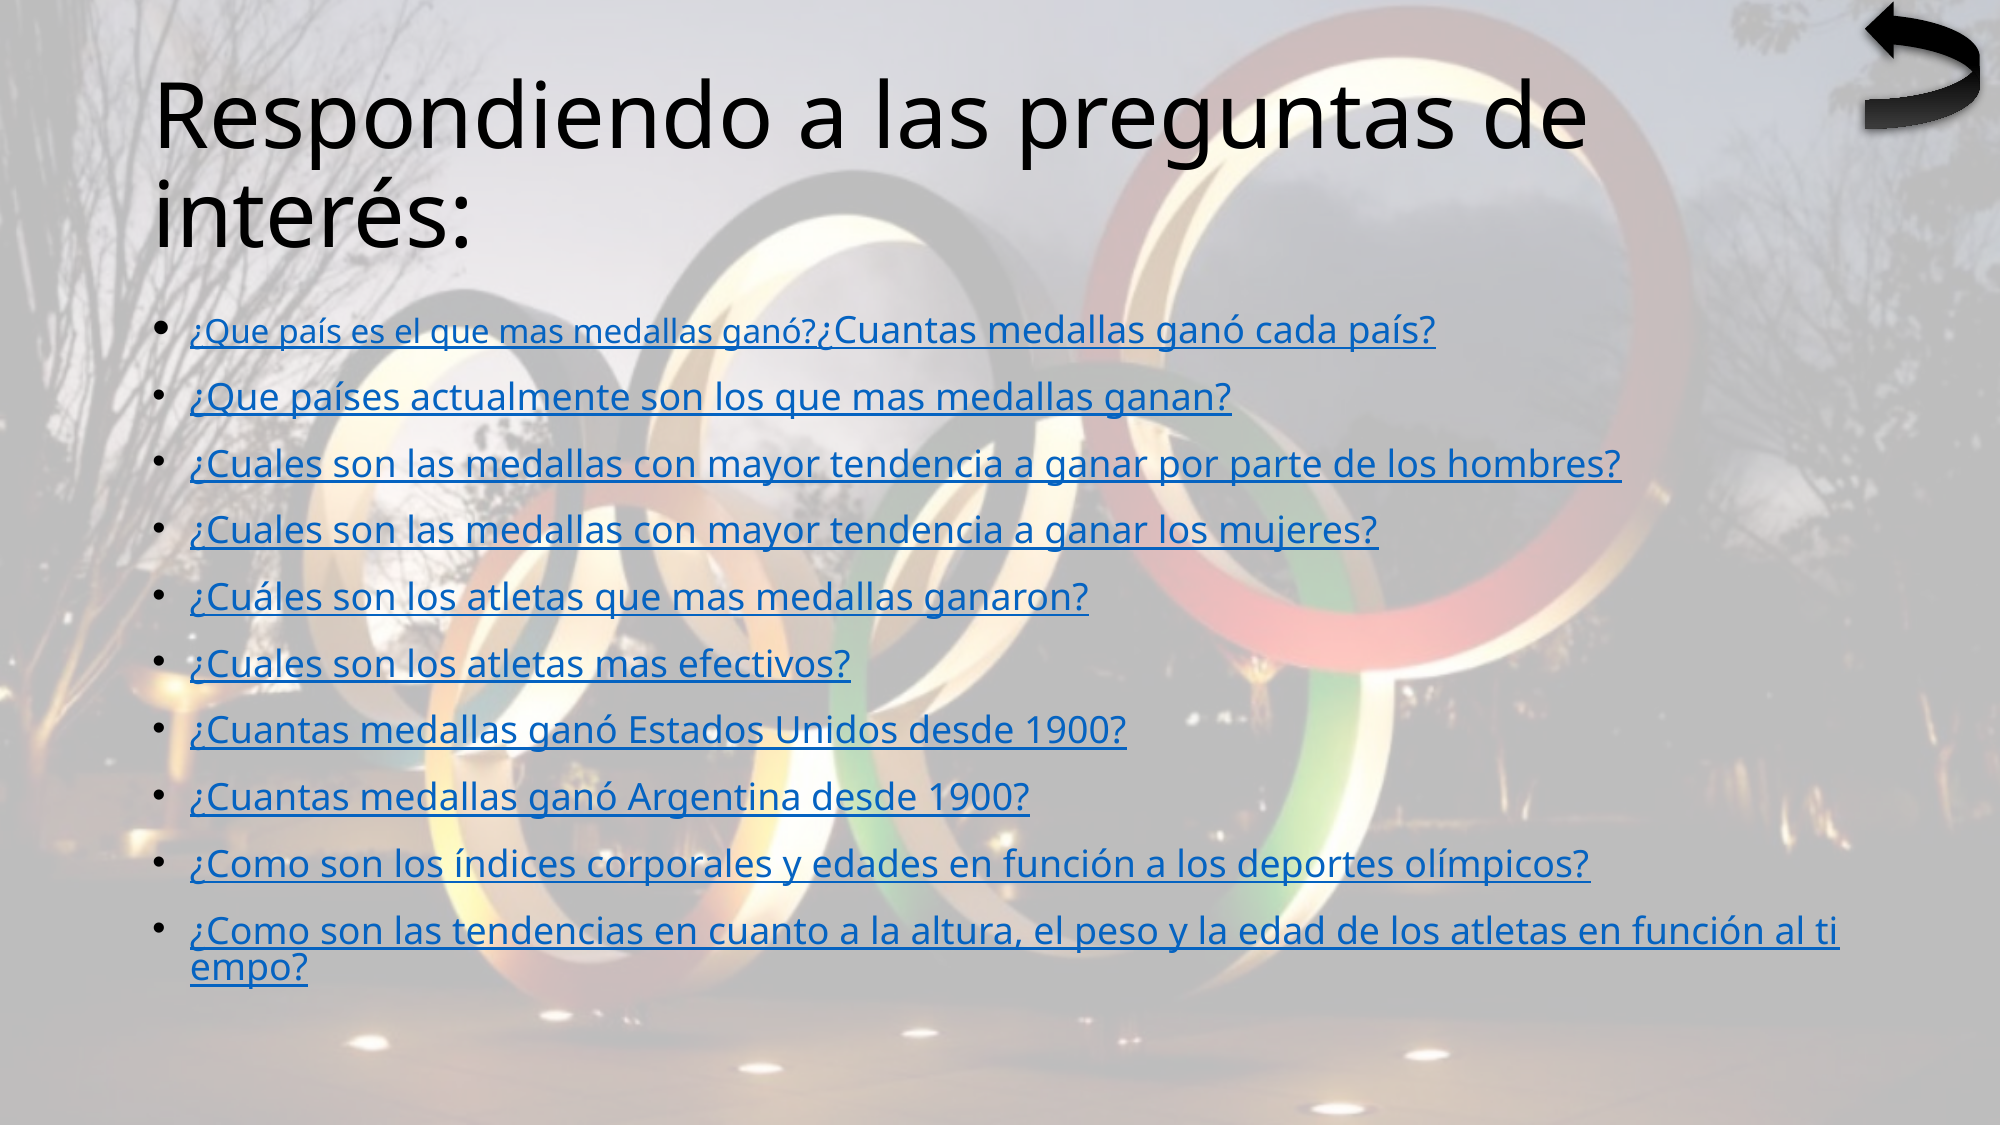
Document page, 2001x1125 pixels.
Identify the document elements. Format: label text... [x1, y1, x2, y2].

title Respondiendo a las preguntas de interés: [137, 59, 1863, 278]
table_cell Descenso [1865, 72, 1979, 128]
list ¿Que país es el que mas medallas ganó? ¿Cuantas medallas ganó cada país? ¿Que países actualmente son los que mas medallas ganan? ¿Cuales son las medallas con mayor tendencia a ganar por parte de los hombres? ¿Cuales son las medallas con mayor tendencia a ganar los mujeres? ¿Cuáles son los atletas que mas medallas ganaron? ¿Cuales son los atletas mas efectivos? ¿Cuantas medallas ganó Estados Unidos desde 1900? ¿Cuantas medallas ganó Argentina desde 1900? ¿Como son los índices corporales y edades en función a los deportes olímpicos? ¿Como son las tendencias en cuanto a la altura, el peso y la edad de los atletas en función al tiempo? [137, 299, 1863, 1014]
text_box [1864, 1, 1980, 129]
